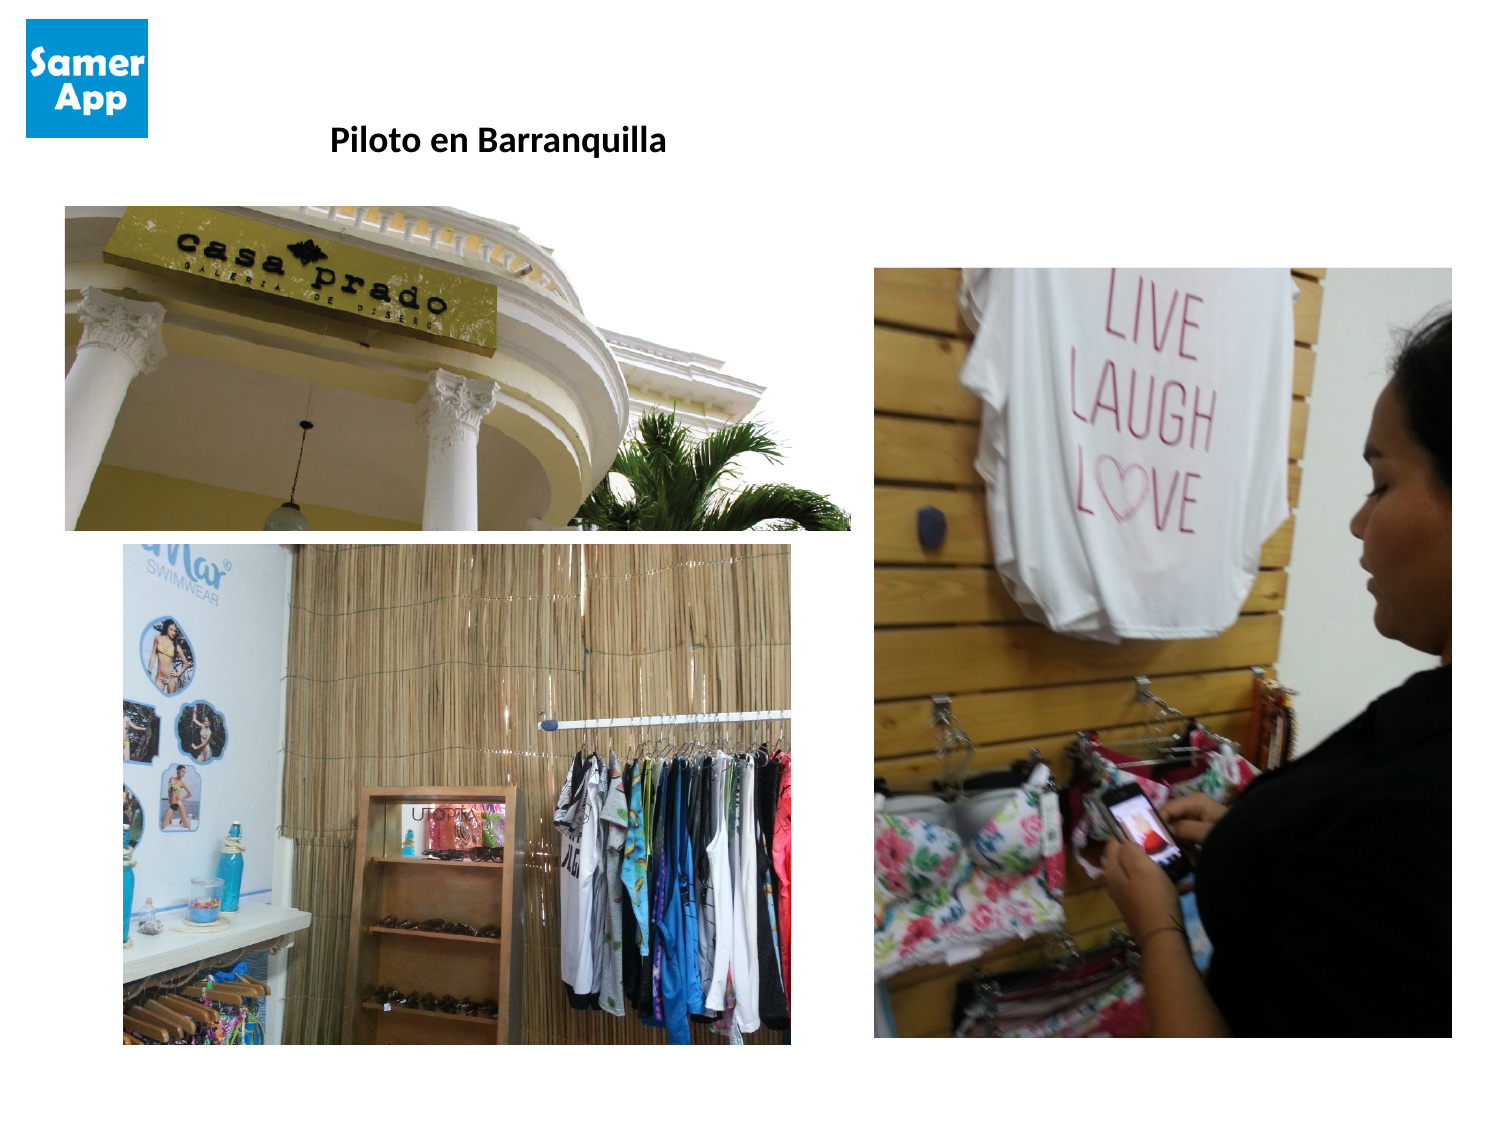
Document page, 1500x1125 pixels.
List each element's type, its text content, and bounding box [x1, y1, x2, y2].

text_box Piloto en Barranquilla [315, 107, 683, 168]
picture [49, 56, 69, 75]
picture [84, 92, 103, 115]
picture [32, 47, 45, 76]
picture [56, 84, 80, 109]
picture [64, 206, 1500, 1045]
picture [74, 56, 105, 75]
picture [106, 92, 126, 115]
picture [109, 55, 128, 76]
picture [131, 56, 144, 75]
